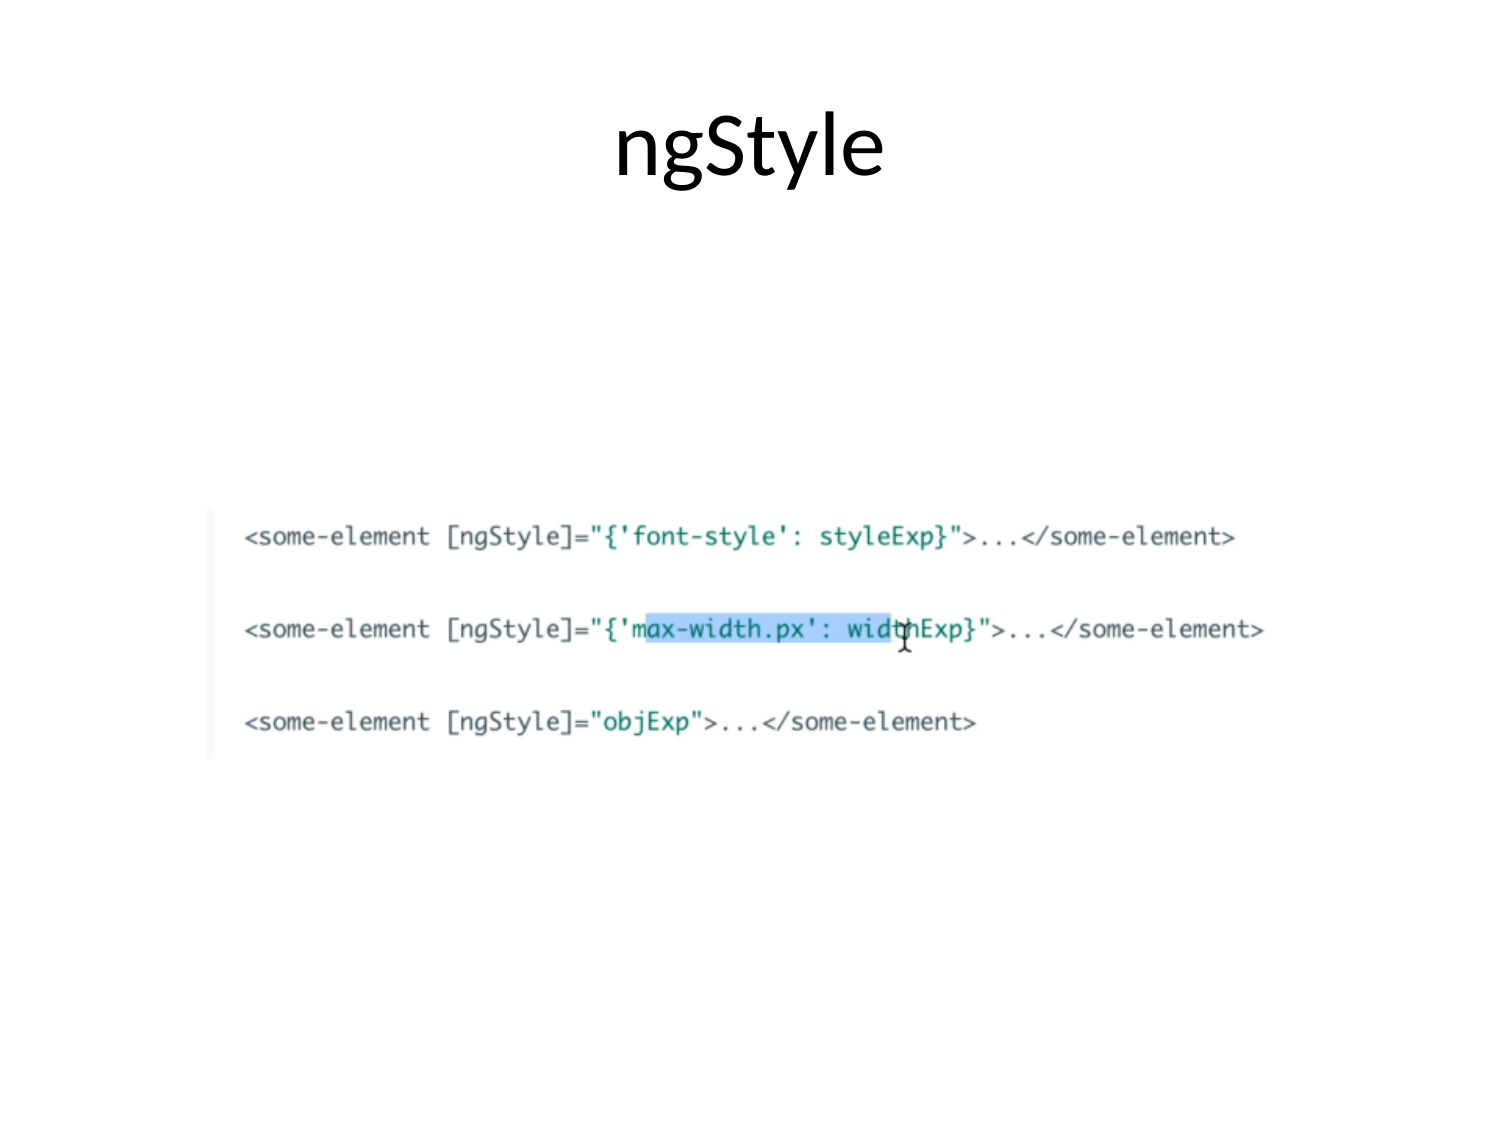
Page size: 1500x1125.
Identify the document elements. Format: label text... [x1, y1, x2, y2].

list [206, 508, 1294, 759]
title ngStyle [75, 45, 1425, 233]
